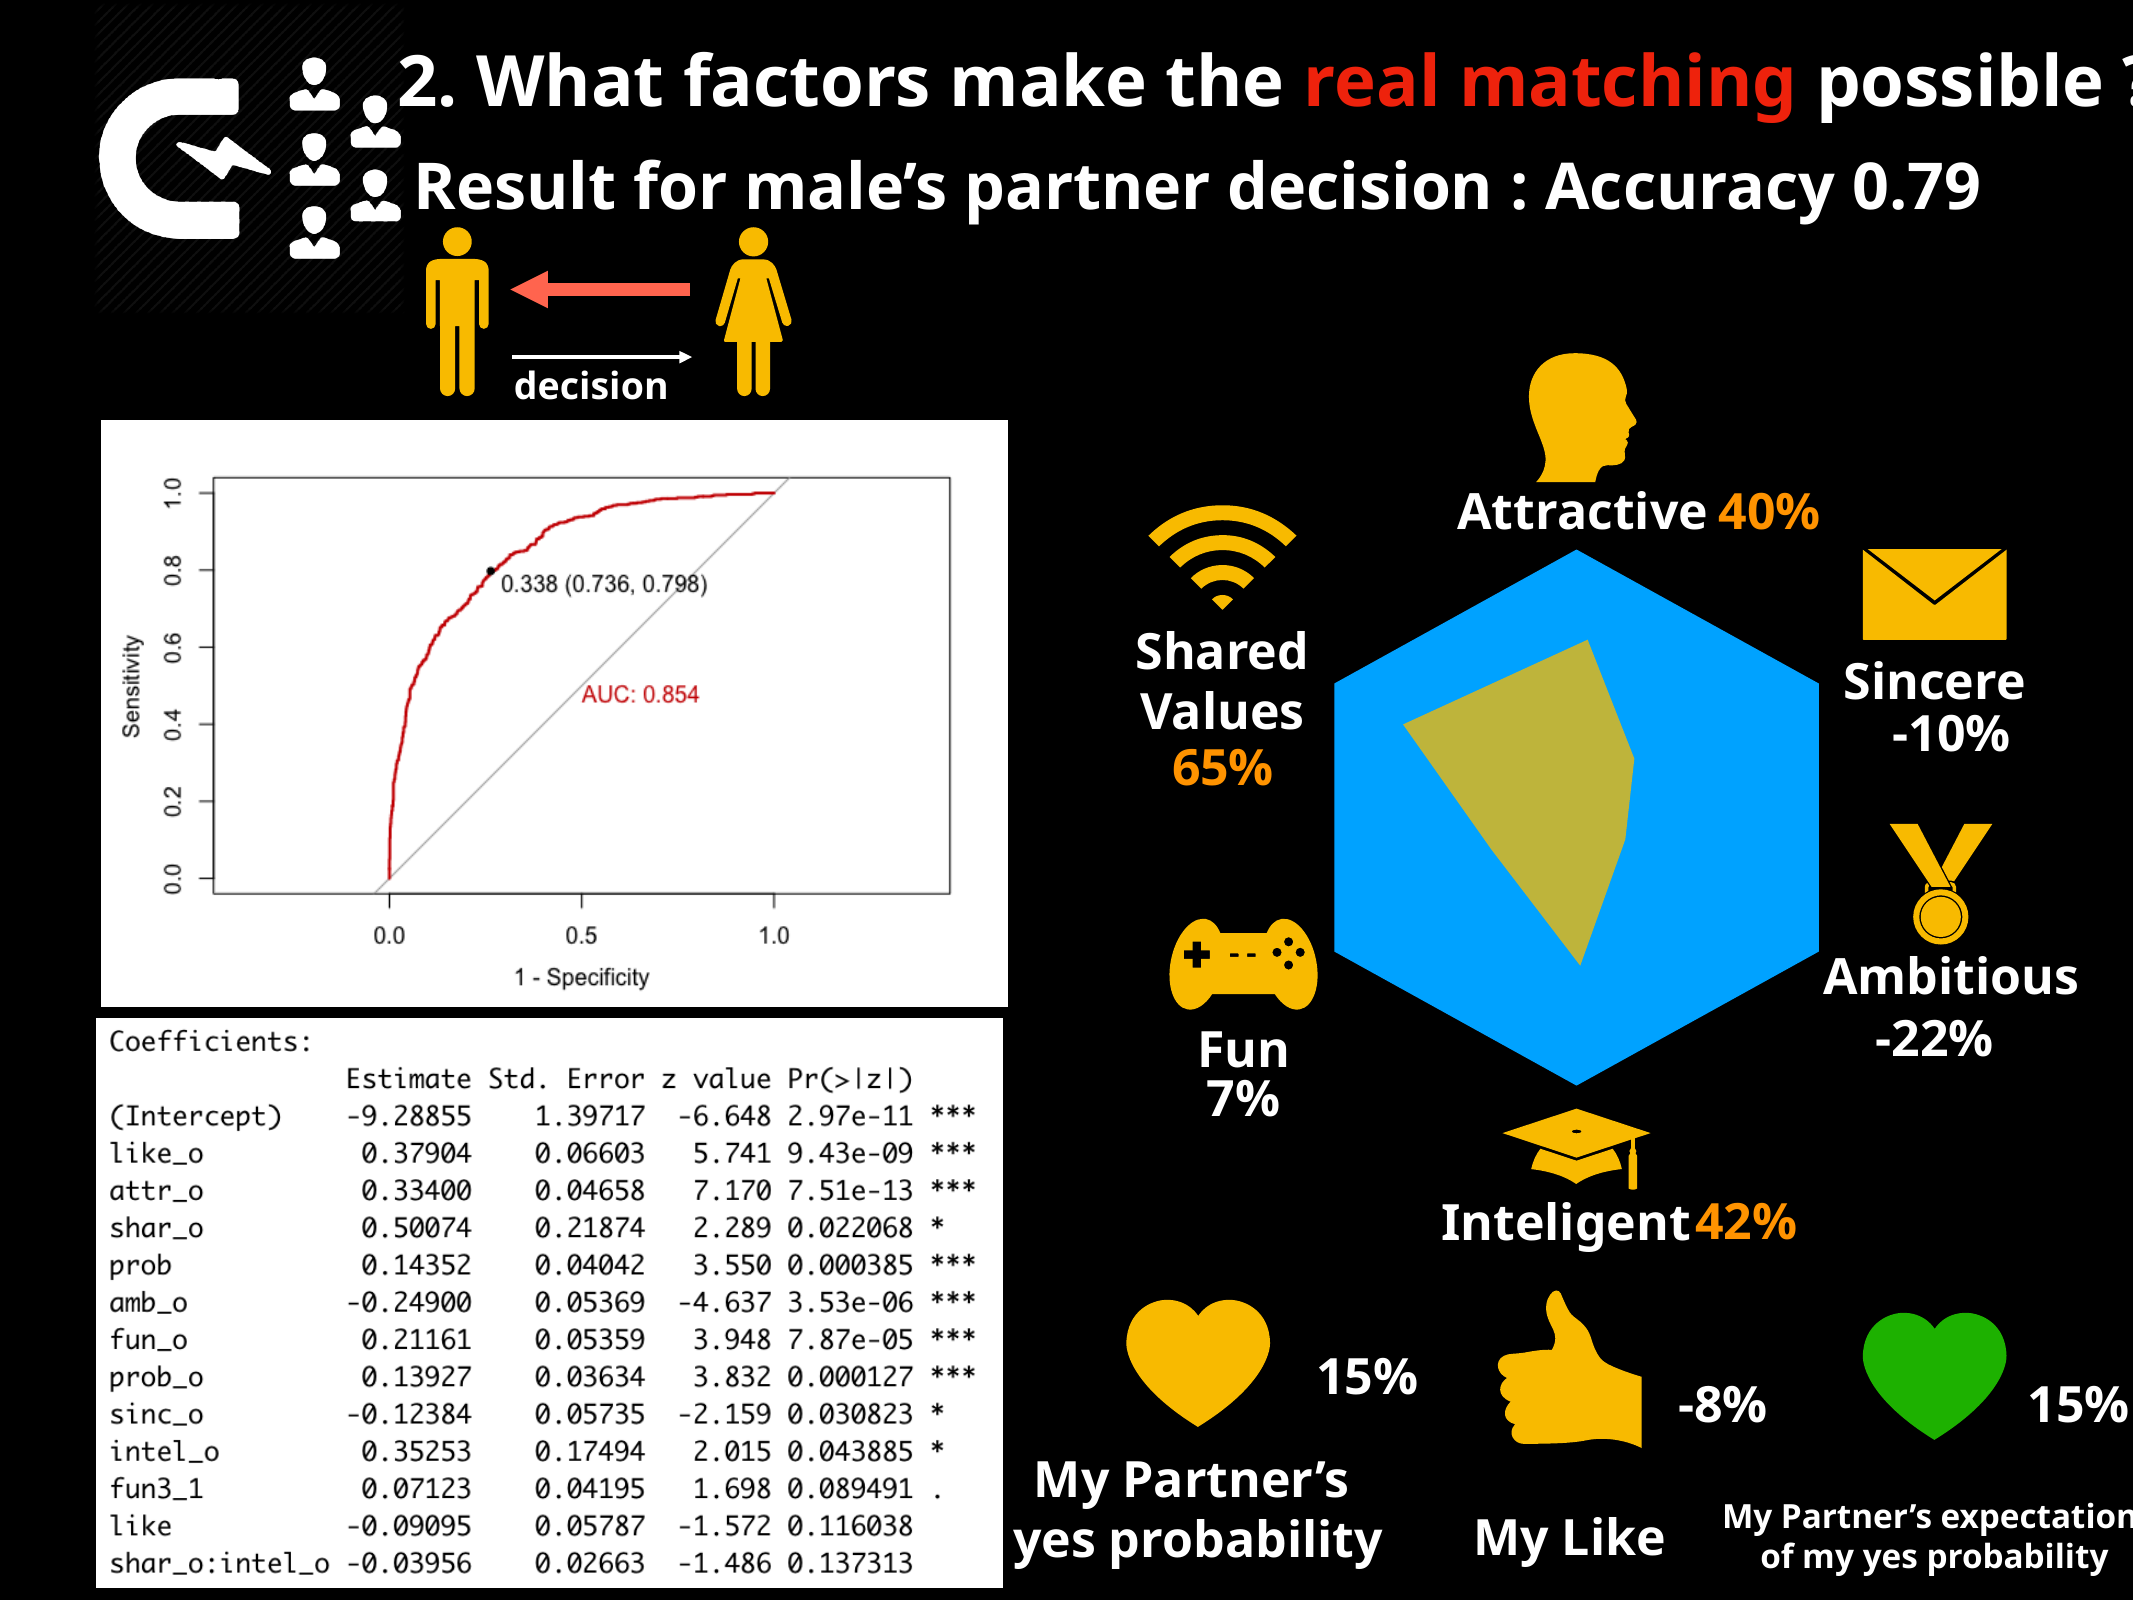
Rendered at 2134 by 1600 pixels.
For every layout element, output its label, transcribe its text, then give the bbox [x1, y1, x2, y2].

text_box [1211, 594, 1233, 610]
picture [101, 420, 1008, 1007]
text_box [738, 227, 769, 257]
text_box Fun [1188, 1008, 1299, 1086]
text_box [1126, 1299, 1271, 1427]
text_box 40% [1710, 471, 1830, 548]
text_box [1334, 549, 1819, 1086]
text_box [1403, 639, 1635, 966]
text_box My Partner’s yes probability [1004, 1438, 1392, 1576]
text_box -22% [1867, 998, 2003, 1075]
text_box [715, 259, 792, 397]
text_box [1528, 353, 1637, 483]
text_box 2. What factors make the real matching possible ? [405, 27, 2134, 130]
text_box Shared Values [1127, 611, 1318, 749]
text_box decision [505, 354, 678, 416]
text_box -10% [1884, 693, 2020, 771]
picture [95, 1018, 1003, 1588]
text_box [1862, 549, 2007, 640]
text_box 65% [1163, 726, 1283, 804]
text_box [1169, 918, 1318, 1010]
text_box [1169, 535, 1276, 568]
text_box [1497, 1290, 1642, 1449]
text_box Inteligent [1432, 1182, 1700, 1259]
text_box 15% [1307, 1336, 1427, 1413]
text_box [1862, 1312, 2007, 1440]
text_box Attractive [1449, 471, 1710, 548]
text_box Sincere [1835, 641, 2034, 719]
text_box [1889, 823, 1993, 936]
picture [93, 2, 405, 314]
text_box [1148, 505, 1297, 547]
text_box [510, 283, 691, 296]
text_box My Like [1465, 1496, 1675, 1574]
text_box [442, 227, 472, 257]
text_box 15% [2019, 1364, 2134, 1441]
text_box [1502, 1108, 1651, 1182]
text_box 7% [1198, 1057, 1289, 1135]
text_box [678, 350, 693, 364]
text_box [426, 258, 489, 397]
text_box Result for male’s partner decision : Accuracy 0.79 [405, 136, 1991, 231]
text_box Ambitious [1815, 936, 2088, 1013]
text_box My Partner’s expectation of my yes probability [1713, 1487, 2134, 1584]
text_box 42% [1686, 1181, 1806, 1258]
text_box [1190, 565, 1255, 589]
text_box -8% [1669, 1364, 1777, 1441]
